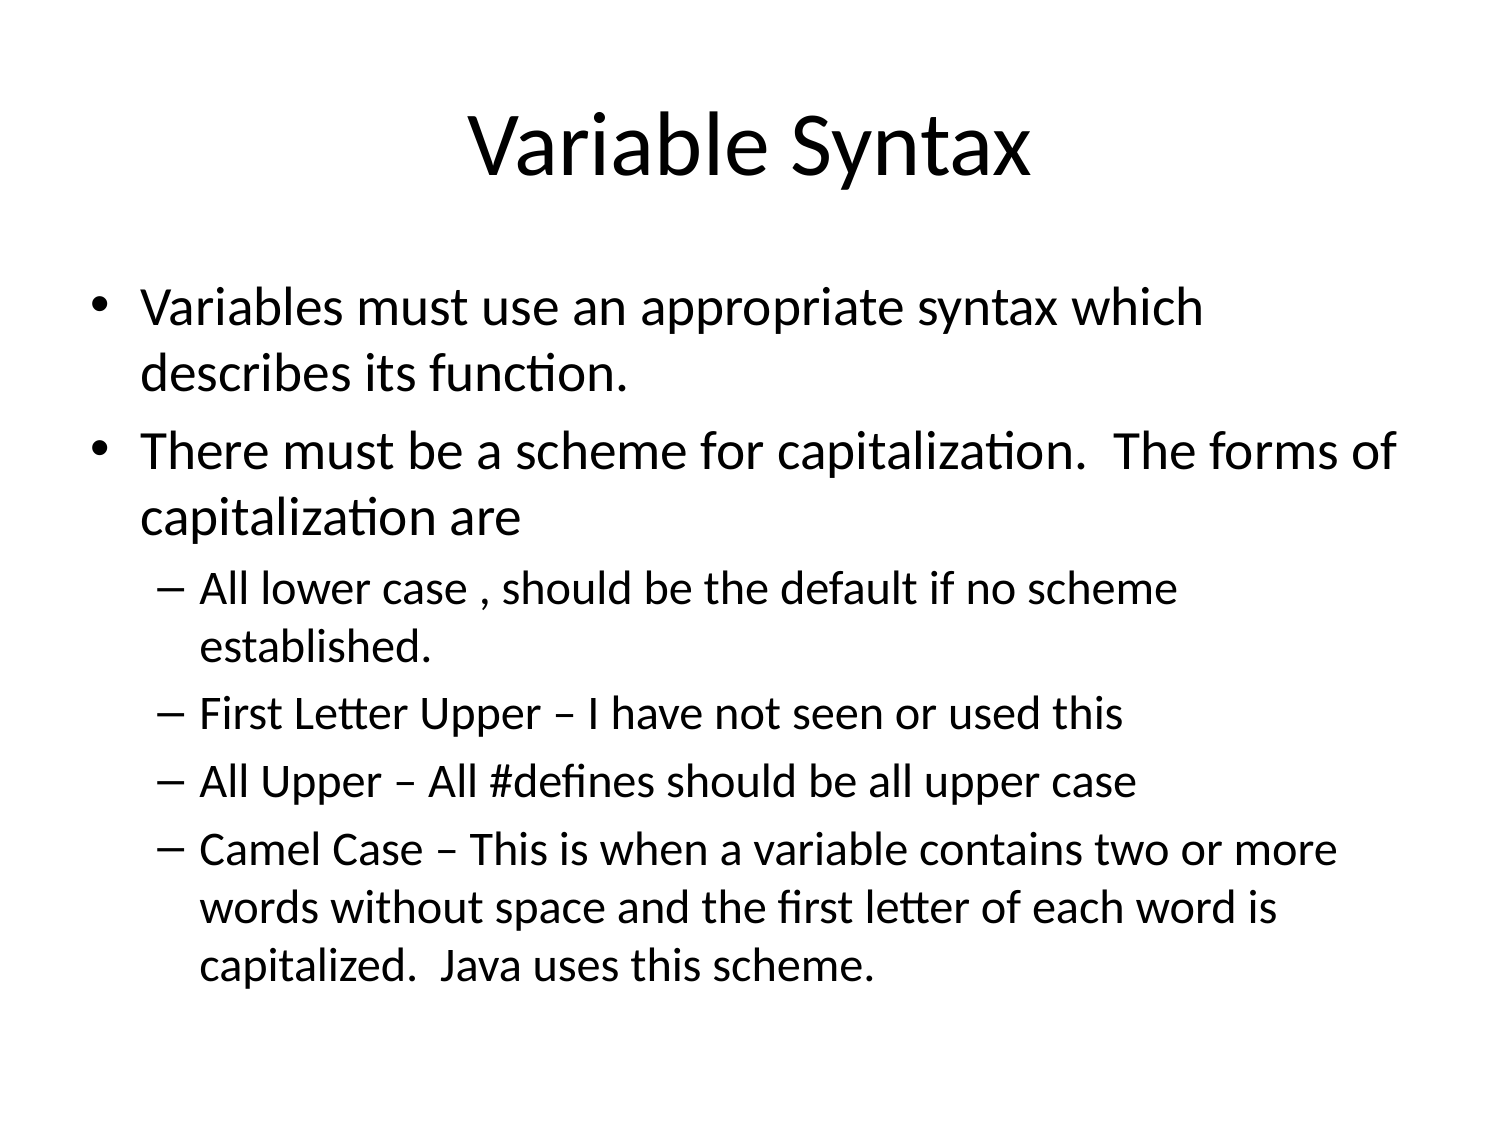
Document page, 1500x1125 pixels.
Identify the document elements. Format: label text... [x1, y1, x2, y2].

title Variable Syntax [75, 45, 1425, 233]
list Variables must use an appropriate syntax which describes its function. There must be a scheme for capitalization. The forms of capitalization are All lower case , should be the default if no scheme established. First Letter Upper – I have not seen or used this All Upper – All #defines should be all upper case Camel Case – This is when a variable contains two or more words without space and the first letter of each word is capitalized. Java uses this scheme. [75, 262, 1425, 1005]
